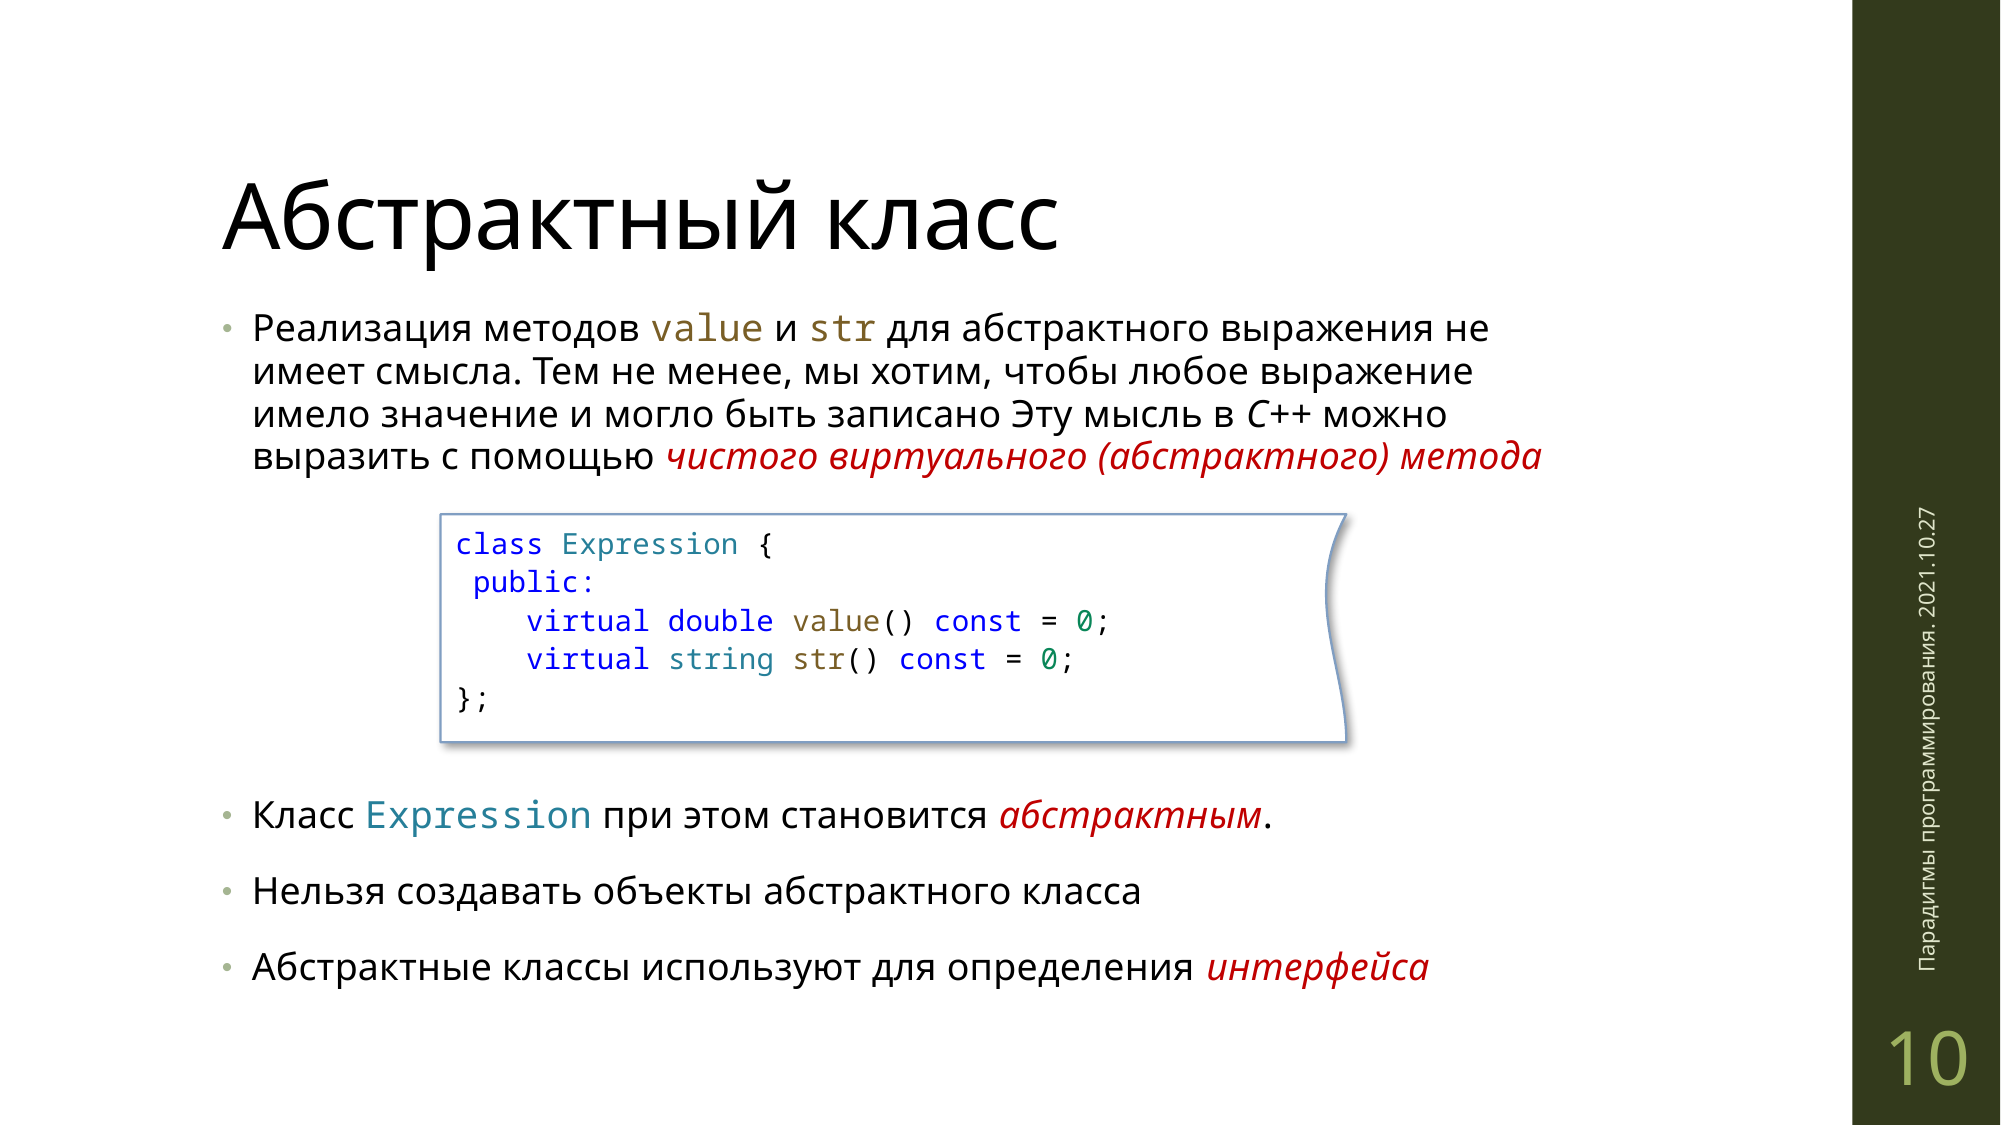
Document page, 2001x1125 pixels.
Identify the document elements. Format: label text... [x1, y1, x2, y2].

footer Парадигмы программирования. 2021.10.27 [1897, 400, 1958, 988]
title Абстрактный класс [206, 60, 1797, 278]
list Реализация методов value и str для абстрактного выражения не имеет смысла. Тем не менее, мы хотим, чтобы любое выражение имело значение и могло быть записано Эту мысль в C++ можно выразить с помощью чистого виртуального (абстрактного) метода [206, 299, 1617, 501]
text_box Класс Expression при этом становится абстрактным. Нельзя создавать объекты абстрактного класса Абстрактные классы используют для определения интерфейса [206, 786, 1617, 1000]
slide_number 10 [1852, 1012, 2000, 1110]
text_box class Expression { public: virtual double value() const = 0; virtual string str() const = 0; }; [439, 513, 1348, 744]
